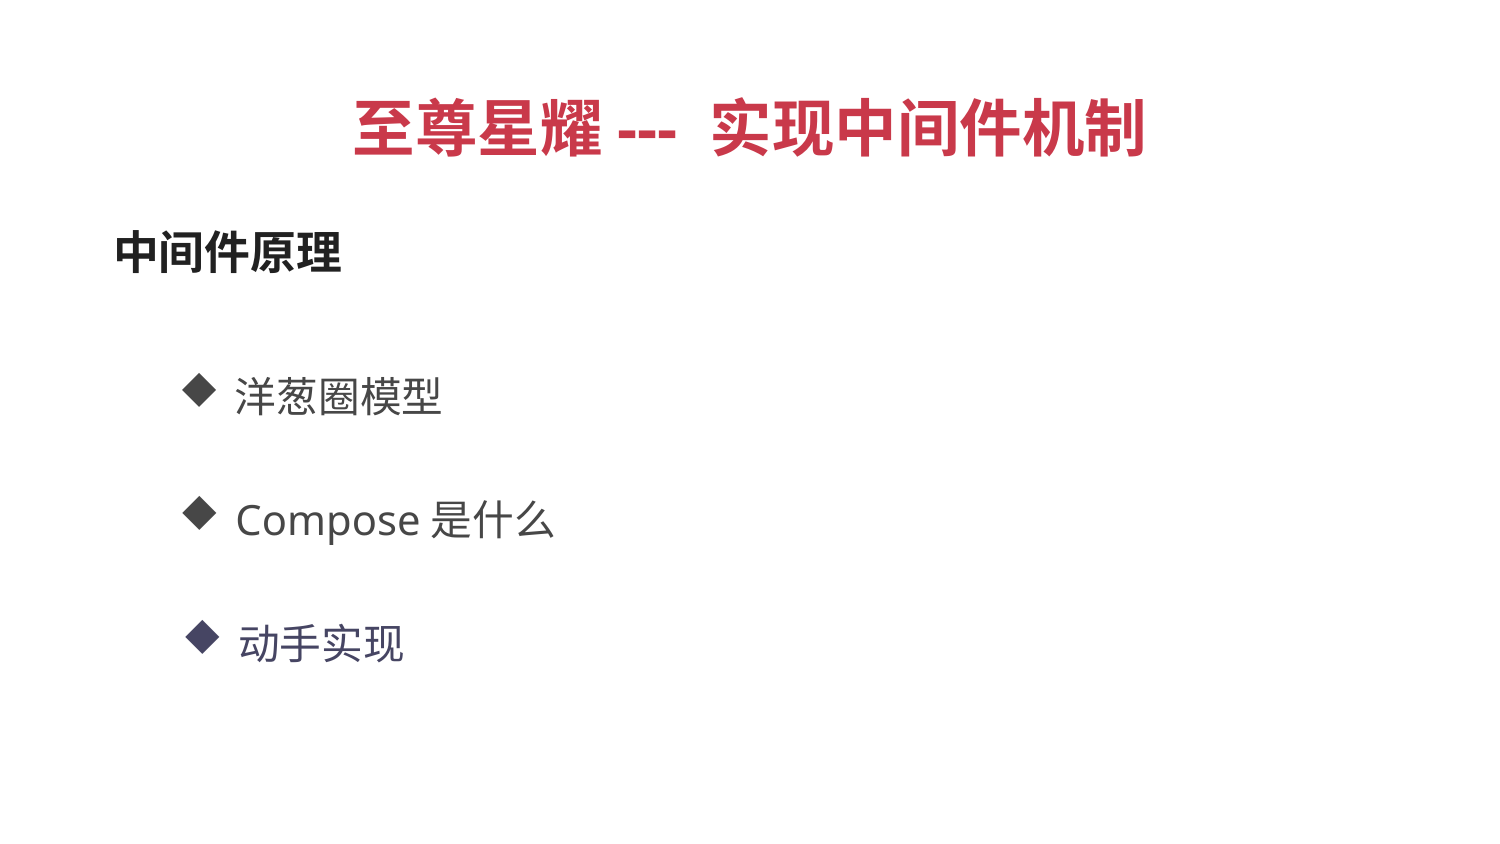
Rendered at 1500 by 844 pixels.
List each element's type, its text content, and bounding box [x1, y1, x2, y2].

text_box 至尊星耀--- 实现中间件机制 [0, 81, 1500, 172]
text_box 洋葱圈模型 [88, 363, 1494, 428]
text_box Compose是什么 [89, 486, 1495, 552]
list 中间件原理 [76, 208, 1427, 293]
text_box 动手实现 [91, 610, 1497, 675]
